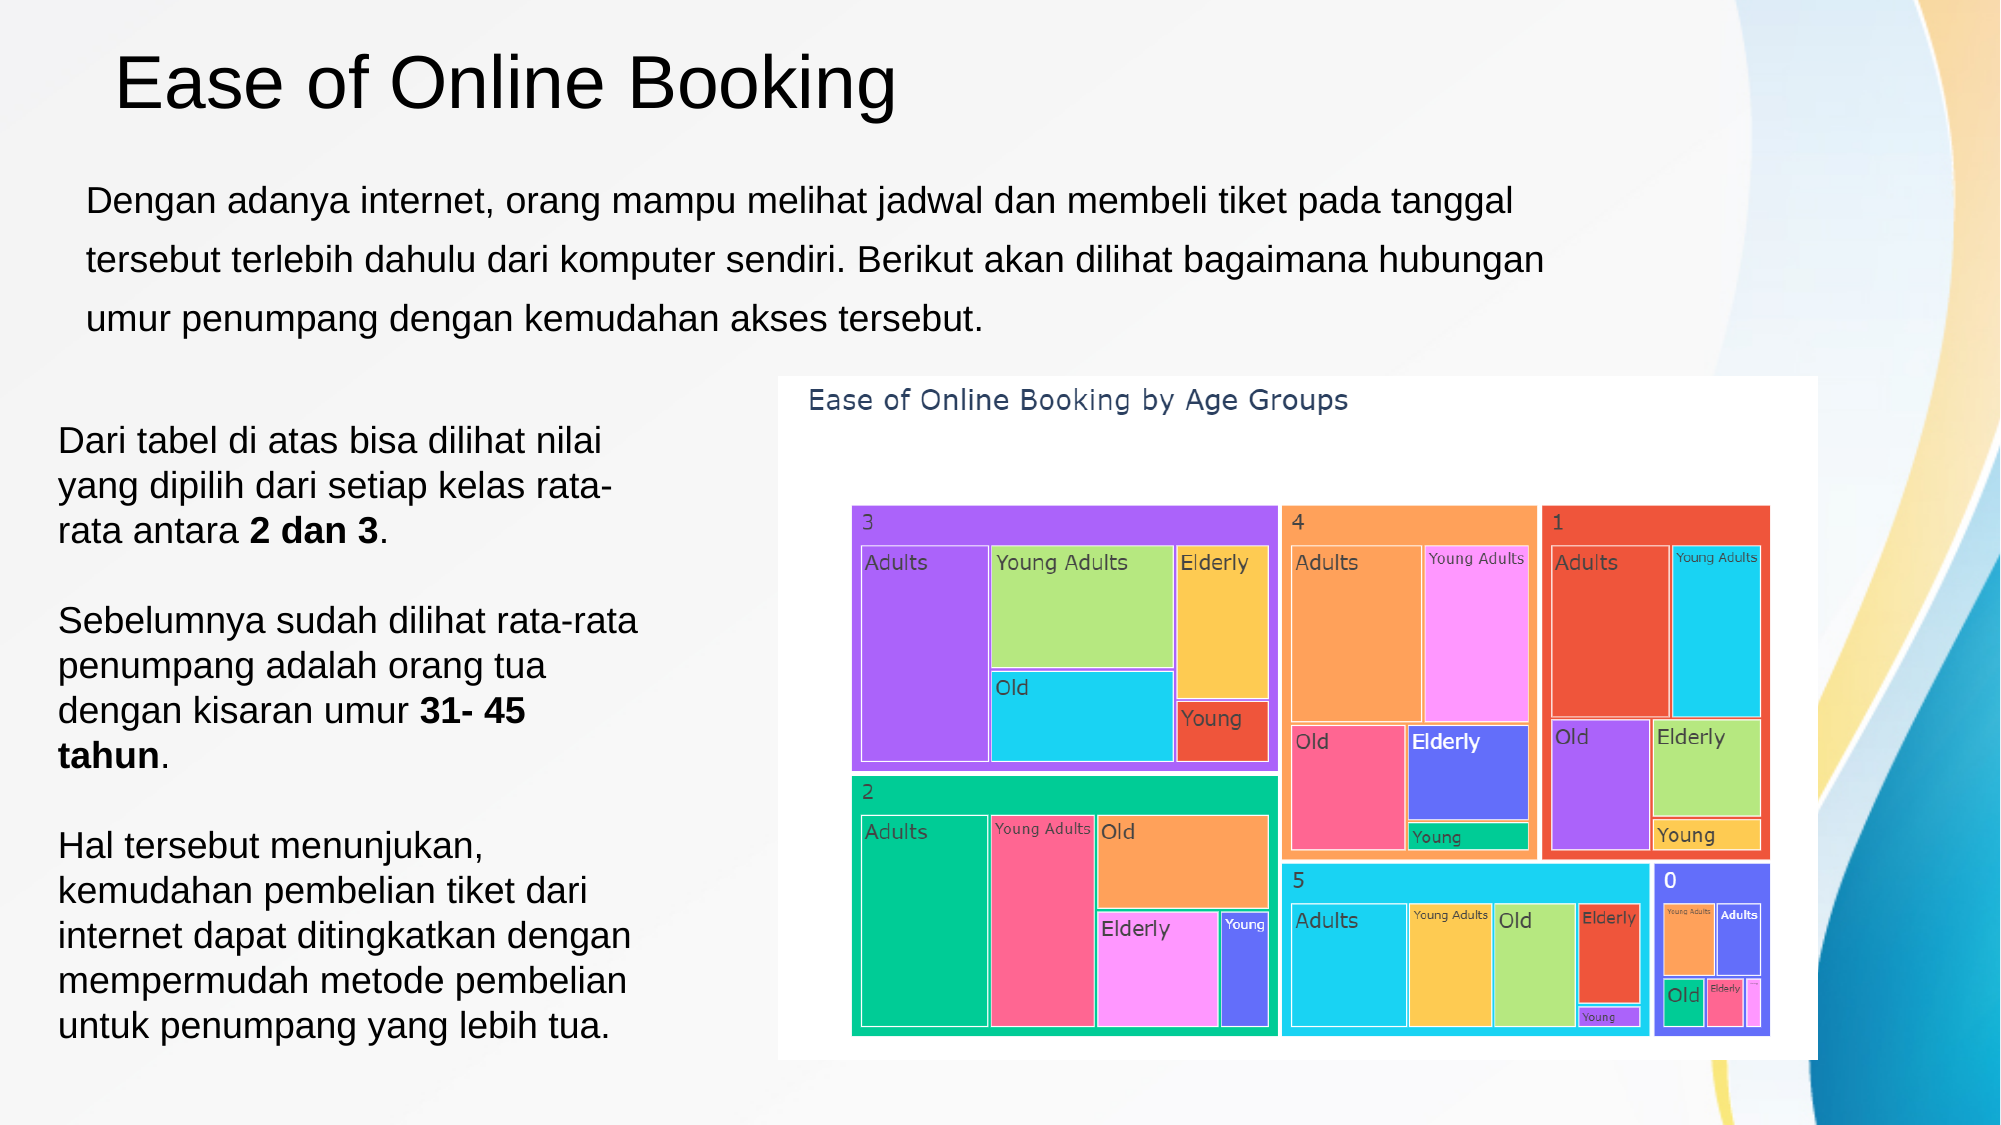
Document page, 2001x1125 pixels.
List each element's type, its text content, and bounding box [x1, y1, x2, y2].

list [778, 376, 1818, 1060]
title Ease of Online Booking [99, 30, 1901, 127]
text_box Dengan adanya internet, orang mampu melihat jadwal dan membeli tiket pada tanggal tersebut terlebih dahulu dari komputer sendiri. Berikut akan dilihat bagaimana hubungan umur penumpang dengan kemudahan akses tersebut. [71, 155, 1614, 346]
picture [0, 0, 2001, 1125]
text_box Dari tabel di atas bisa dilihat nilai yang dipilih dari setiap kelas rata-rata antara 2 dan 3. Sebelumnya sudah dilihat rata-rata penumpang adalah orang tua dengan kisaran umur 31- 45 tahun. Hal tersebut menunjukan, kemudahan pembelian tiket dari internet dapat ditingkatkan dengan mempermudah metode pembelian untuk penumpang yang lebih tua. [43, 408, 657, 1054]
